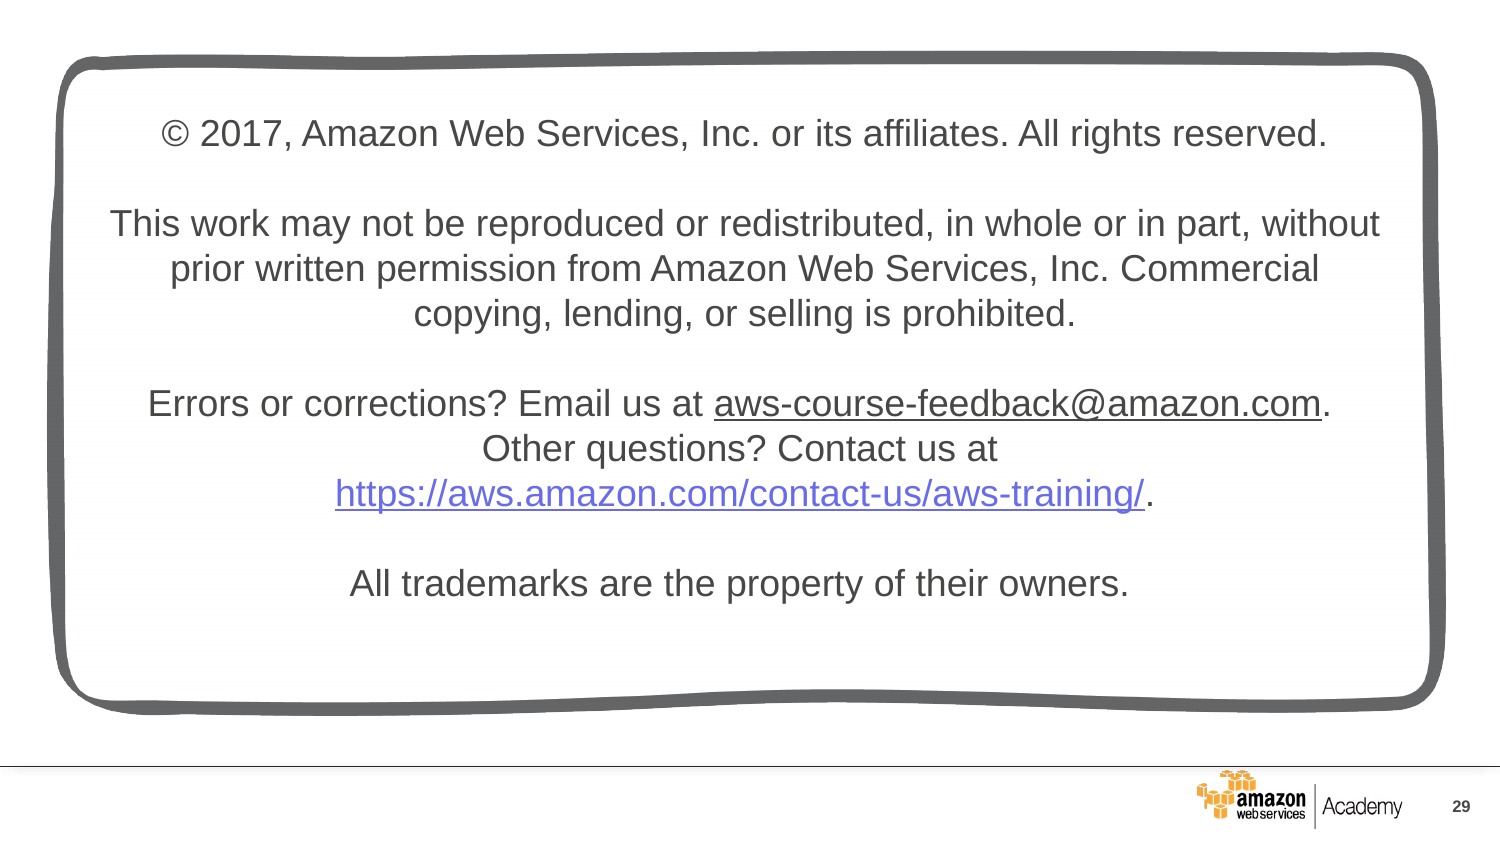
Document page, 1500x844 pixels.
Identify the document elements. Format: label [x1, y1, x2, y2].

picture [1195, 768, 1404, 829]
picture [45, 49, 1446, 717]
